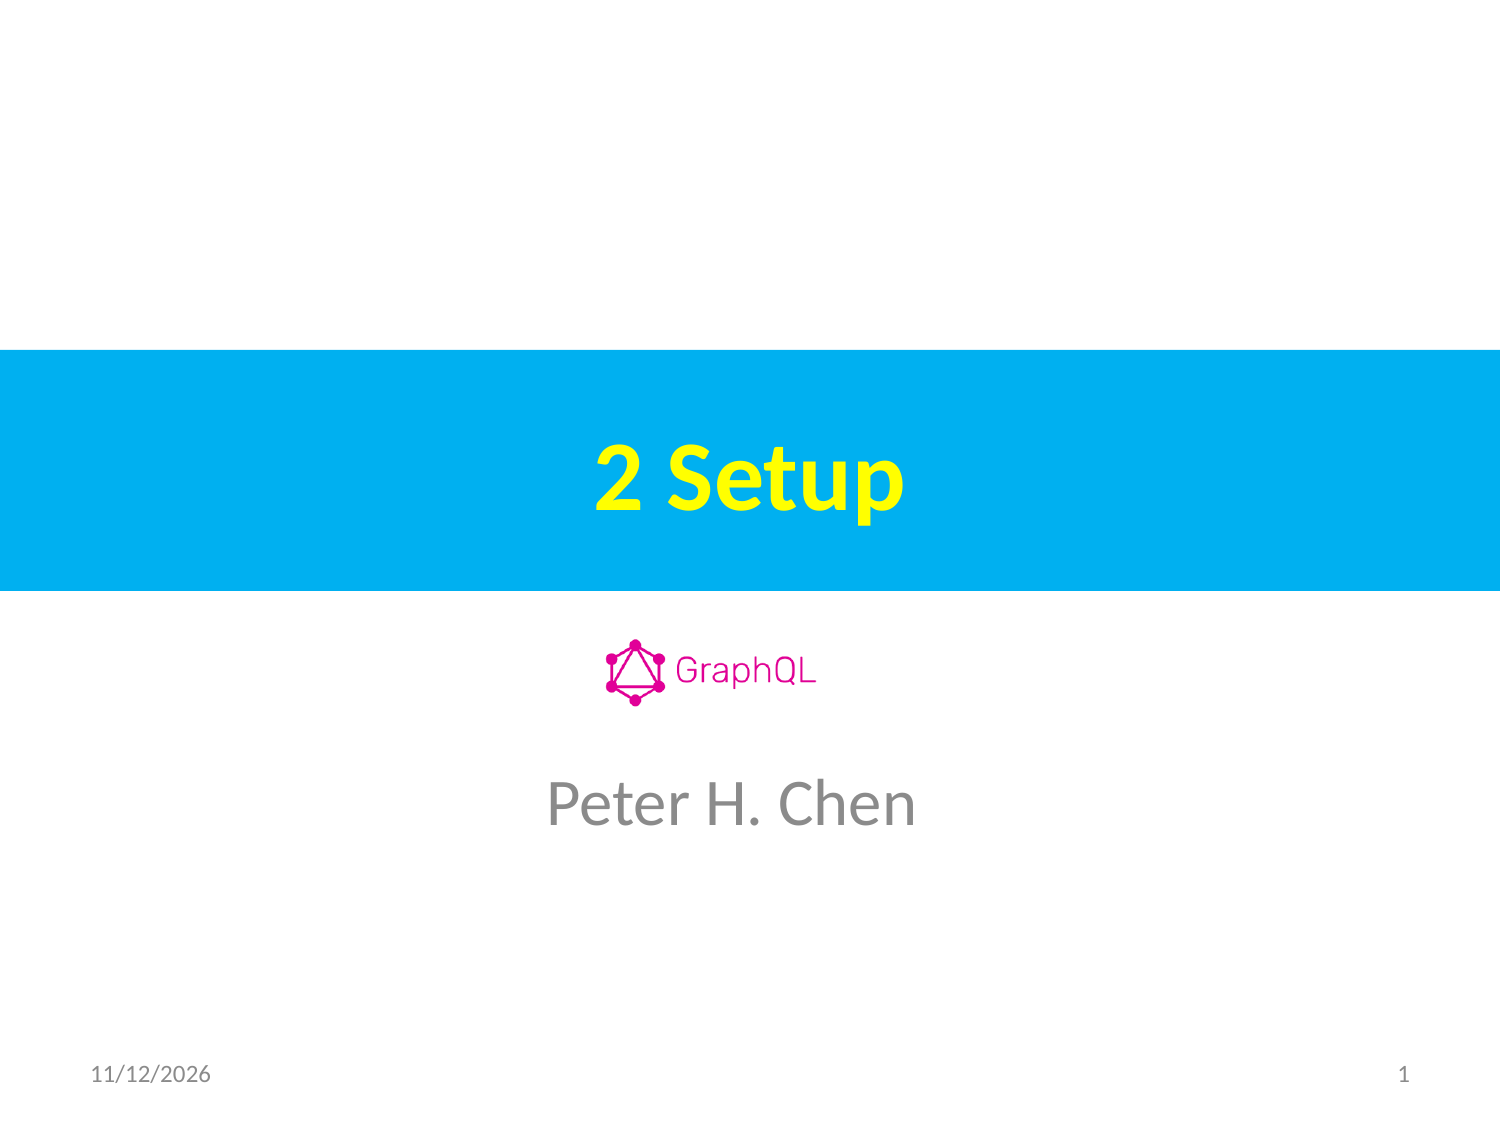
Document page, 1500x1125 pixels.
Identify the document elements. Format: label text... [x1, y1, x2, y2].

slide_number 1 [1074, 1042, 1425, 1103]
subtitle Peter H. Chen [206, 751, 1257, 866]
title 2 Setup [0, 349, 1500, 591]
picture [596, 615, 825, 730]
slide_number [75, 1042, 425, 1103]
